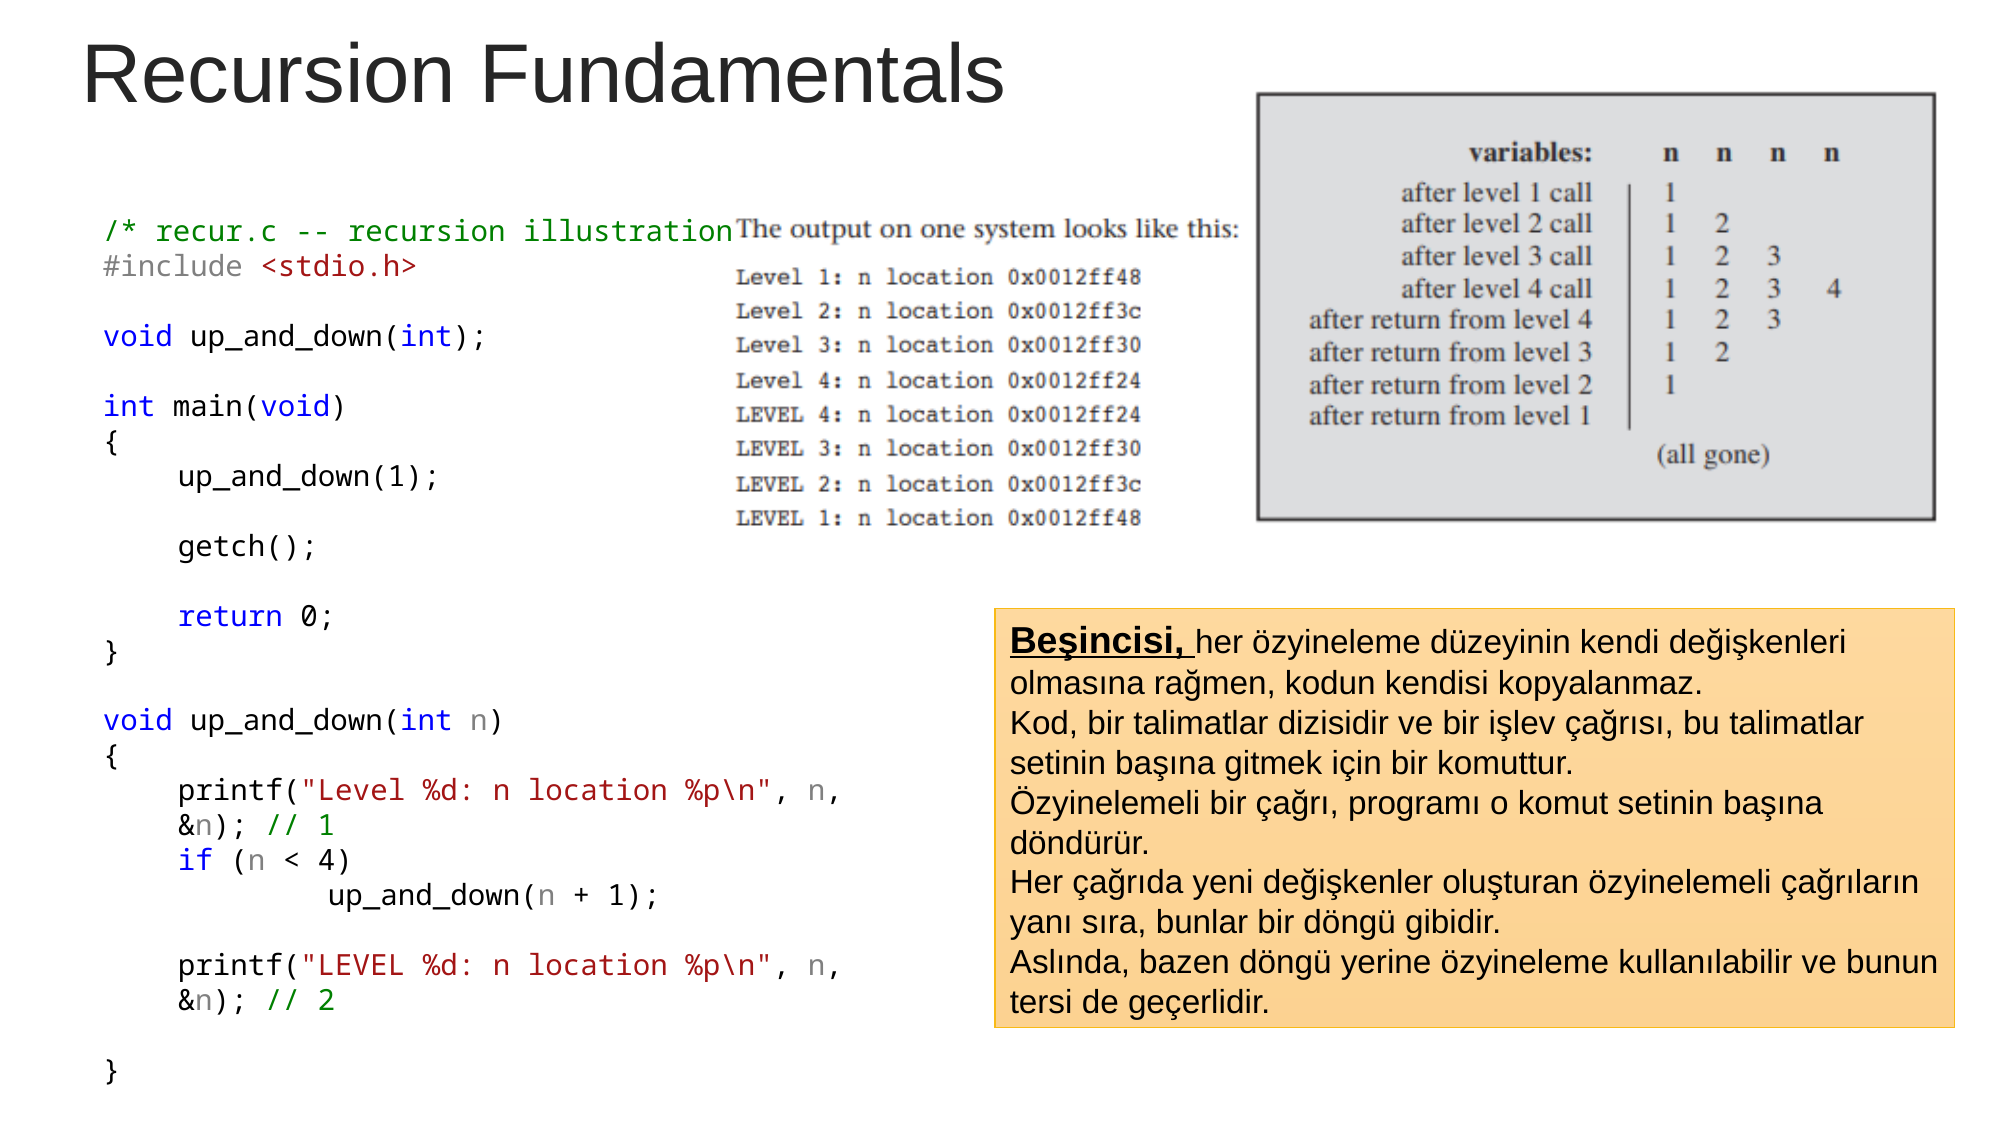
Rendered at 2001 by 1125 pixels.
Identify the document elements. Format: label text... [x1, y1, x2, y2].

text_box /* recur.c -- recursion illustration */ #include <stdio.h> void up_and_down(int); int main(void) { up_and_down(1); getch(); return 0; } void up_and_down(int n) { printf("Level %d: n location %p\n", n, &n); // 1 if (n < 4) up_and_down(n + 1); printf("LEVEL %d: n location %p\n", n, &n); // 2 } [88, 204, 996, 1094]
text_box Beşincisi, her özyineleme düzeyinin kendi değişkenleri olmasına rağmen, kodun kendisi kopyalanmaz. Kod, bir talimatlar dizisidir ve bir işlev çağrısı, bu talimatlar setinin başına gitmek için bir komuttur. Özyinelemeli bir çağrı, programı o komut setinin başına döndürür. Her çağrıda yeni değişkenler oluşturan özyinelemeli çağrıların yanı sıra, bunlar bir döngü gibidir. Aslında, bazen döngü yerine özyineleme kullanılabilir ve bunun tersi de geçerlidir. [994, 608, 1955, 1028]
list Recursion Fundamentals [66, 15, 1062, 135]
picture [731, 81, 1948, 539]
